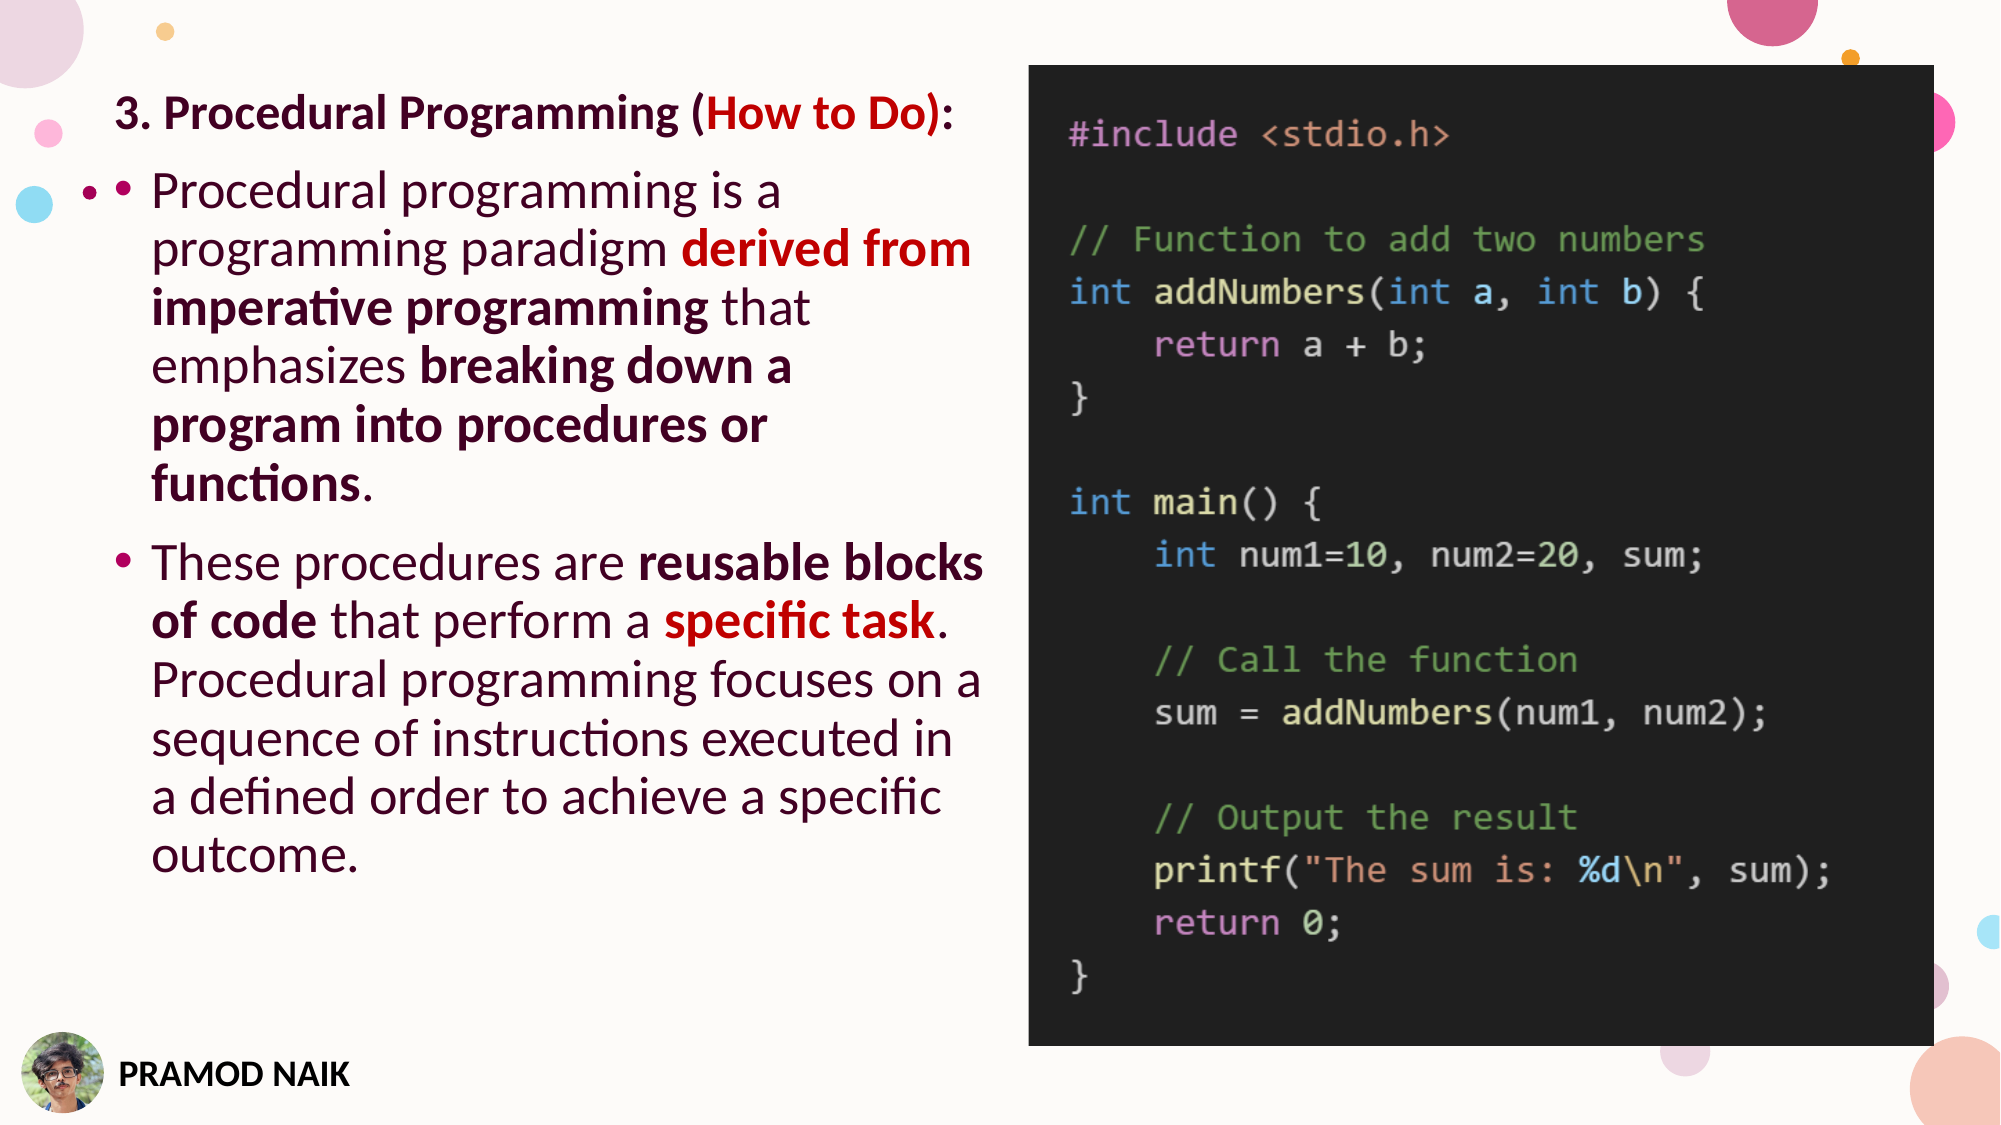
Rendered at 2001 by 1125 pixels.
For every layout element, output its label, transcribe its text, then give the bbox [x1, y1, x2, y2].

picture [21, 1031, 104, 1114]
picture [1028, 64, 1934, 1046]
list 3. Procedural Programming (How to Do): Procedural programming is a programming paradigm derived from imperative programming that emphasizes breaking down a program into procedures or functions. These procedures are reusable blocks of code that perform a specific task. Procedural programming focuses on a sequence of instructions executed in a defined order to achieve a specific outcome. [98, 79, 1000, 996]
